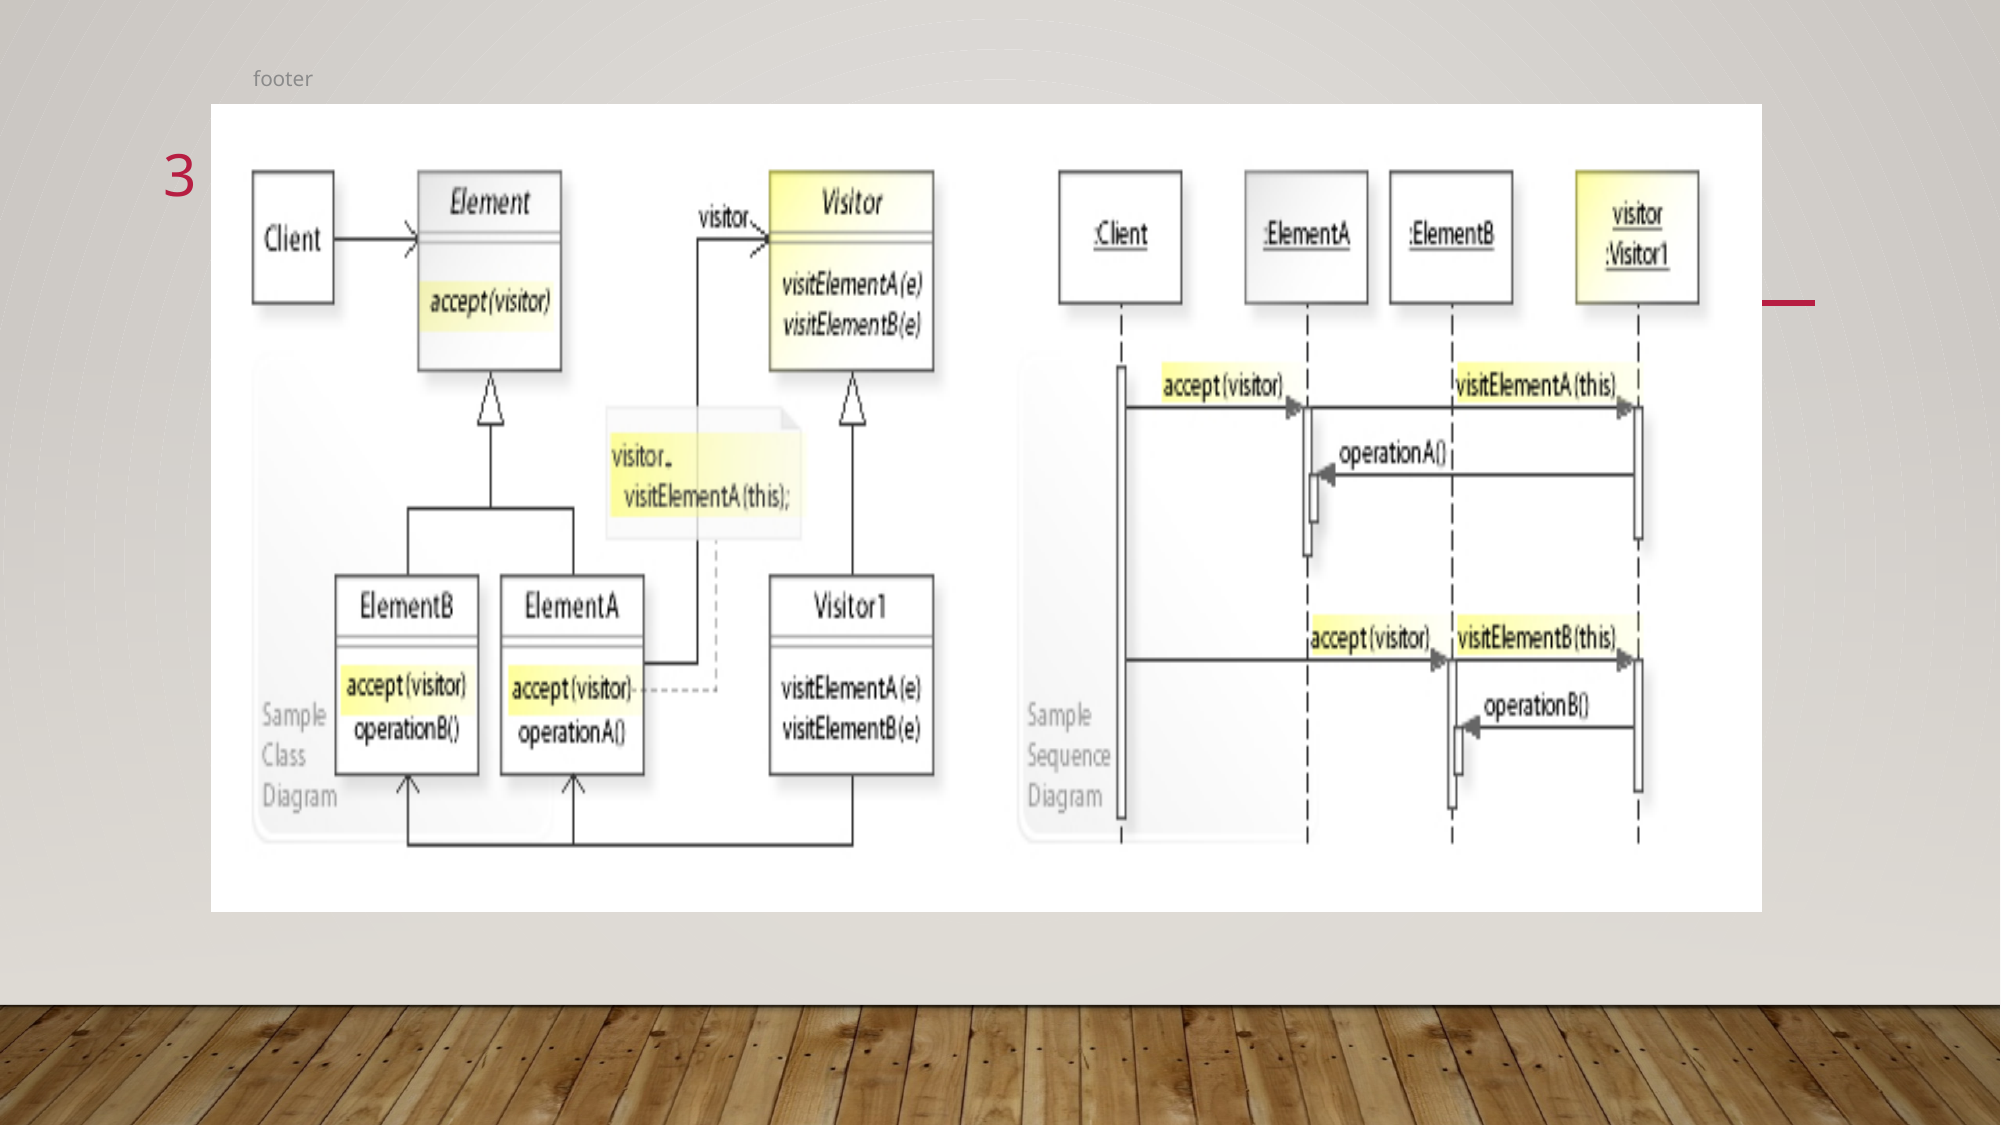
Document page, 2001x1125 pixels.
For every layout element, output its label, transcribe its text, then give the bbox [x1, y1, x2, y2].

picture [0, 1005, 2000, 1125]
footer footer [238, 54, 1213, 104]
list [211, 104, 1762, 912]
slide_number 3 [78, 131, 211, 214]
